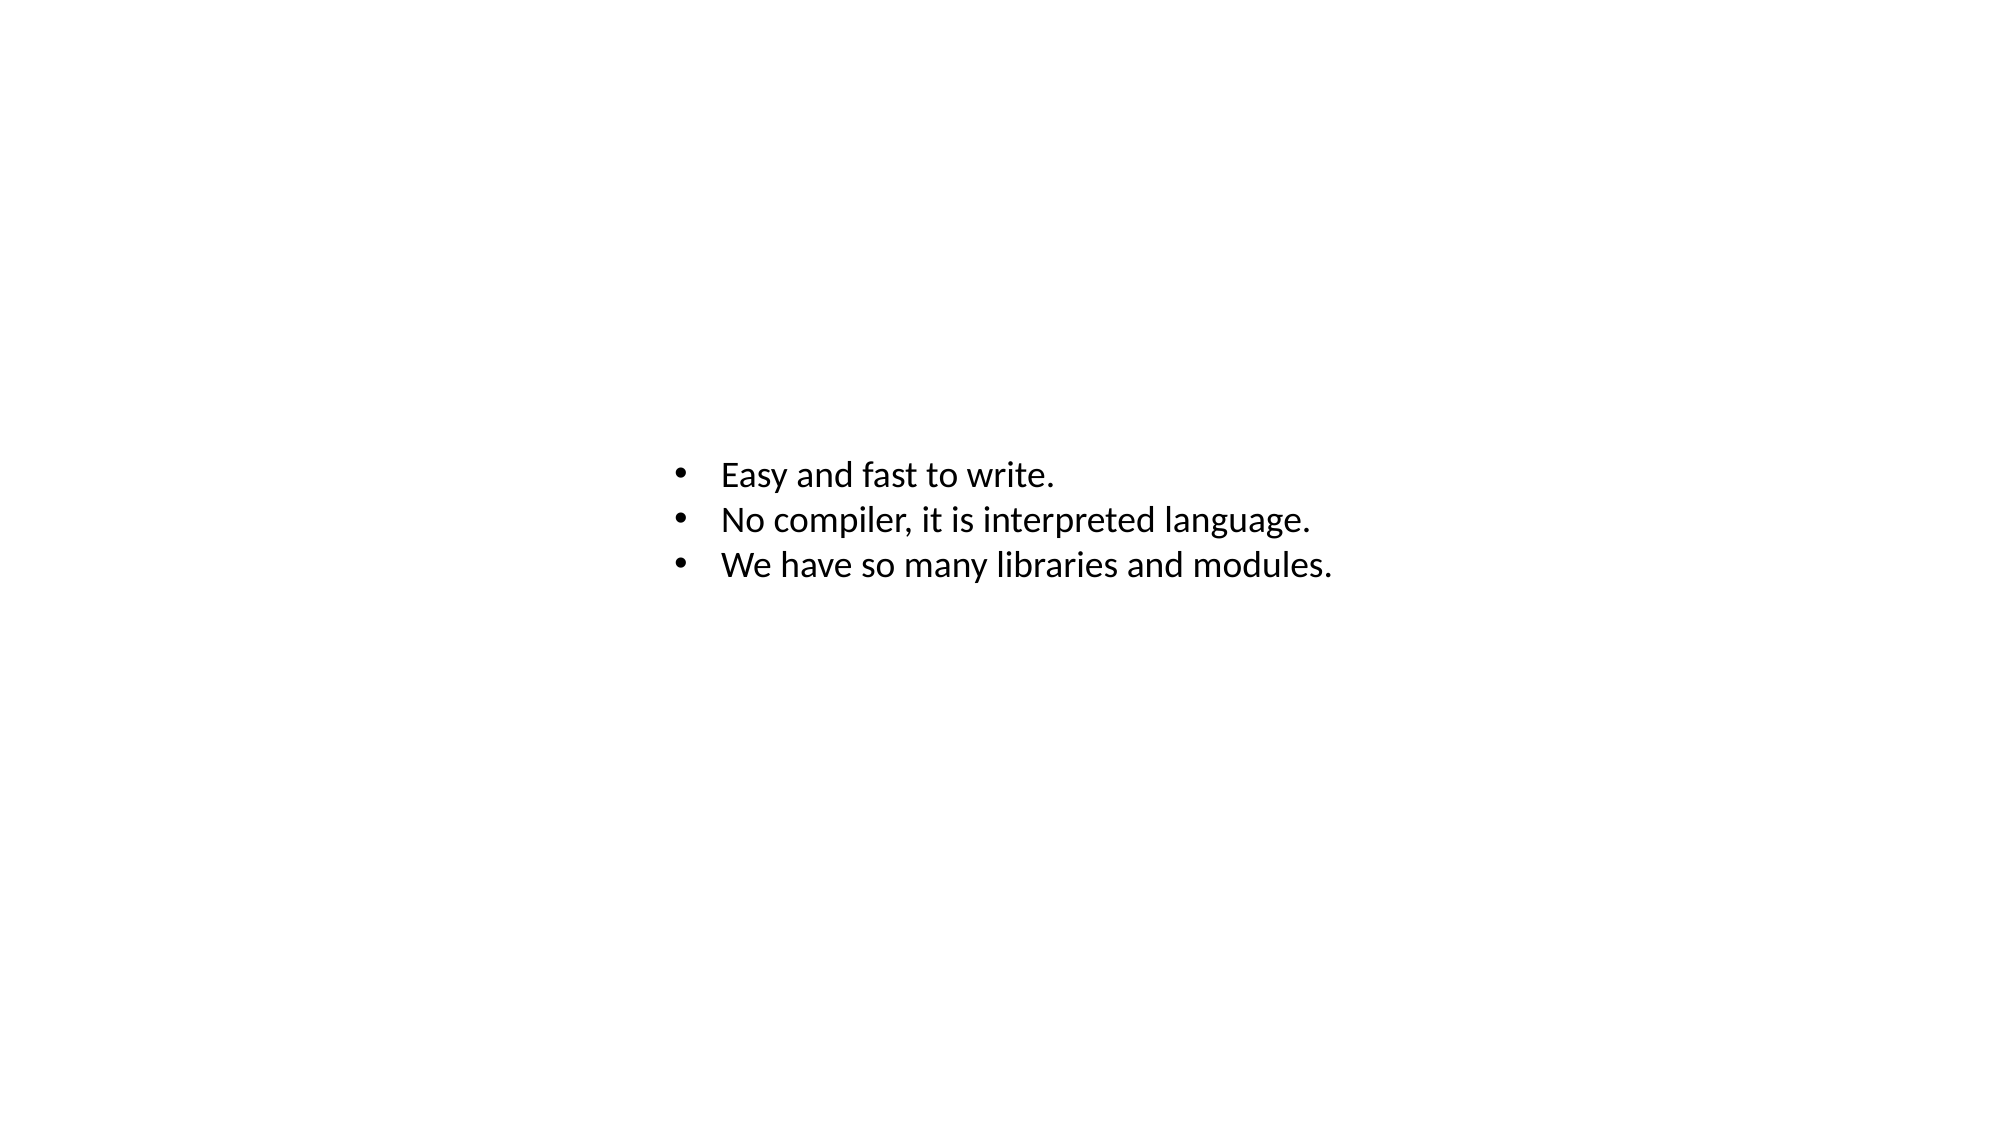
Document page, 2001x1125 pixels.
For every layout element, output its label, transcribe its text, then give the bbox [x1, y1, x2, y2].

text_box Easy and fast to write. No compiler, it is interpreted language. We have so many libraries and modules. [659, 442, 1680, 593]
